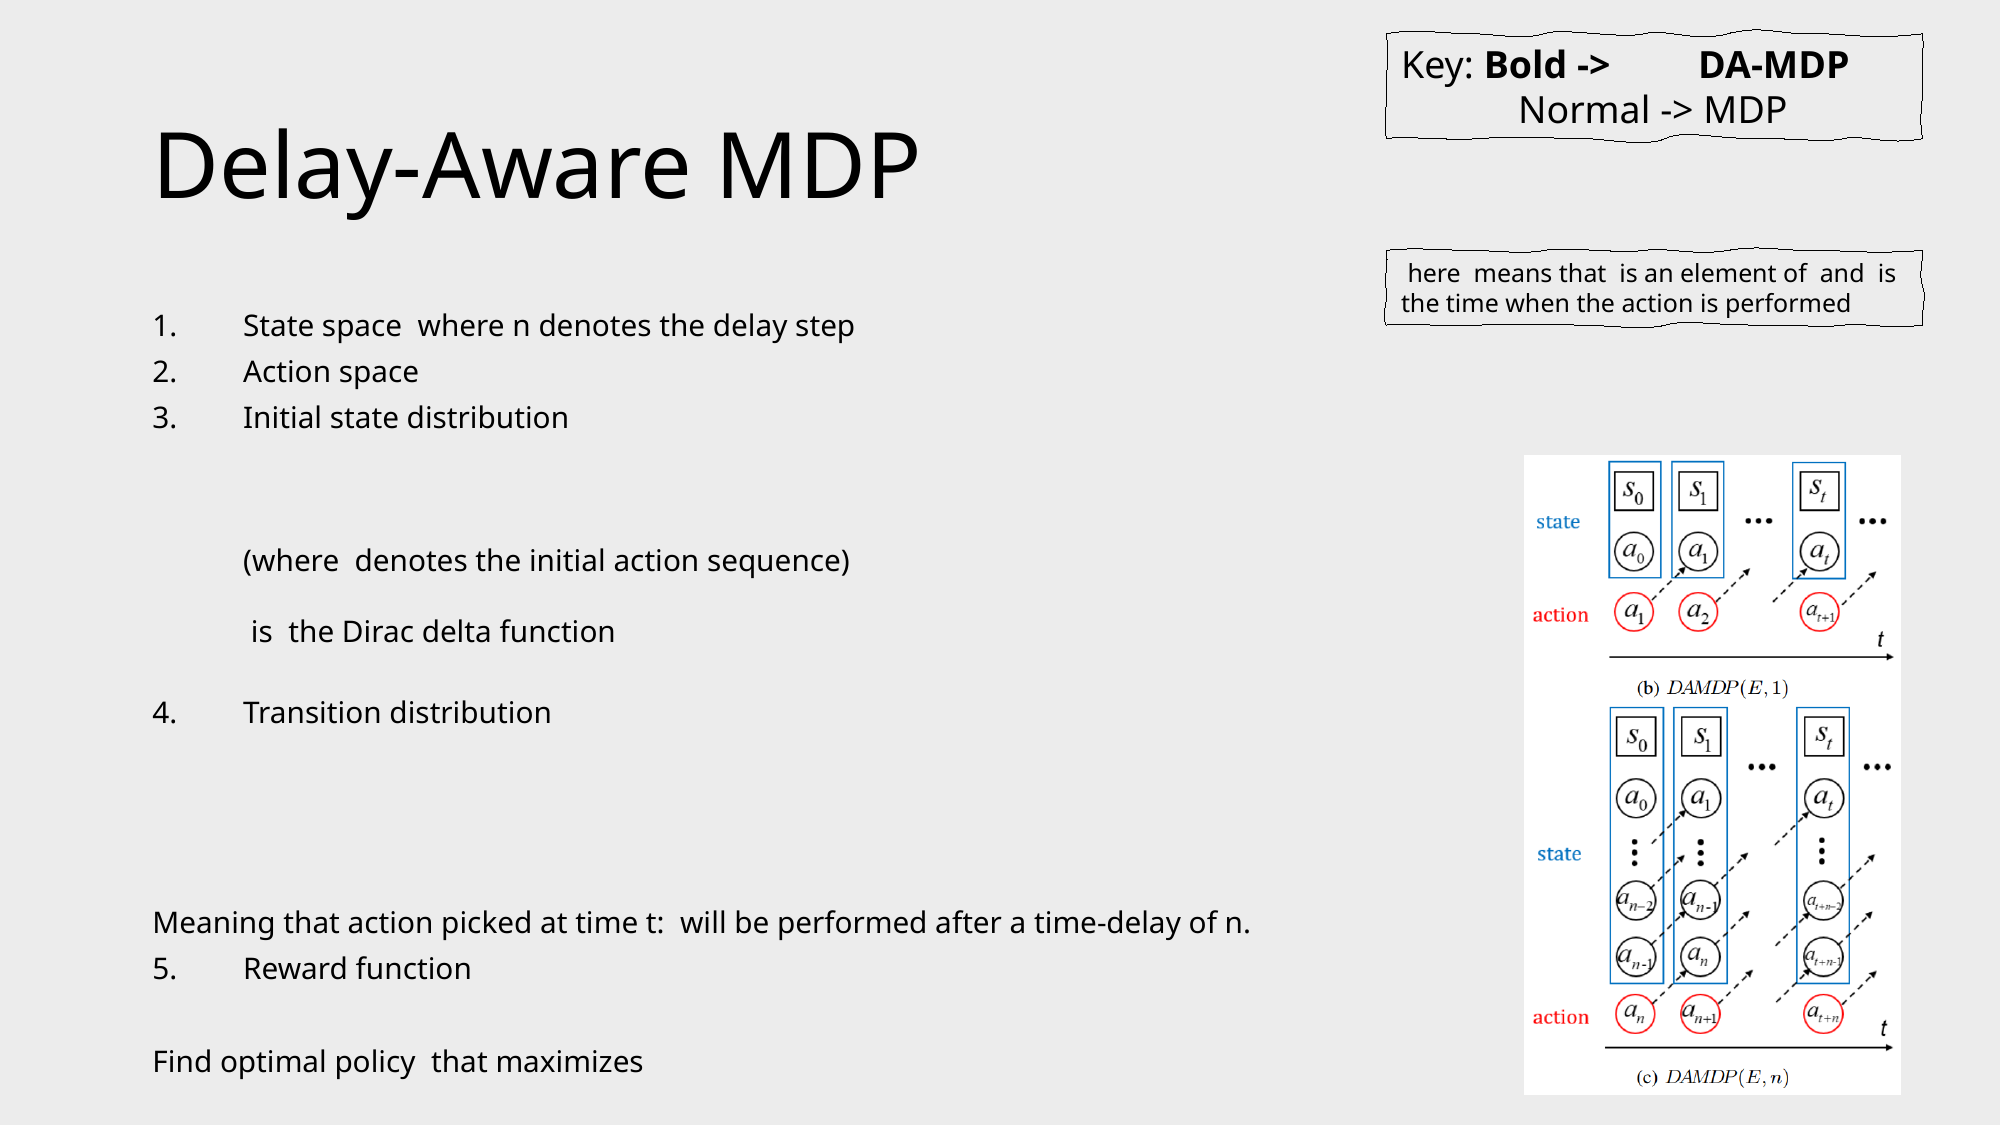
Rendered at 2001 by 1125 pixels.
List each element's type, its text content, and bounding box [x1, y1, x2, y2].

picture [1524, 455, 1901, 1095]
text_box Key: Bold -> DA-MDP Normal -> MDP [1385, 29, 1924, 143]
title Delay-Aware MDP [137, 59, 1863, 278]
